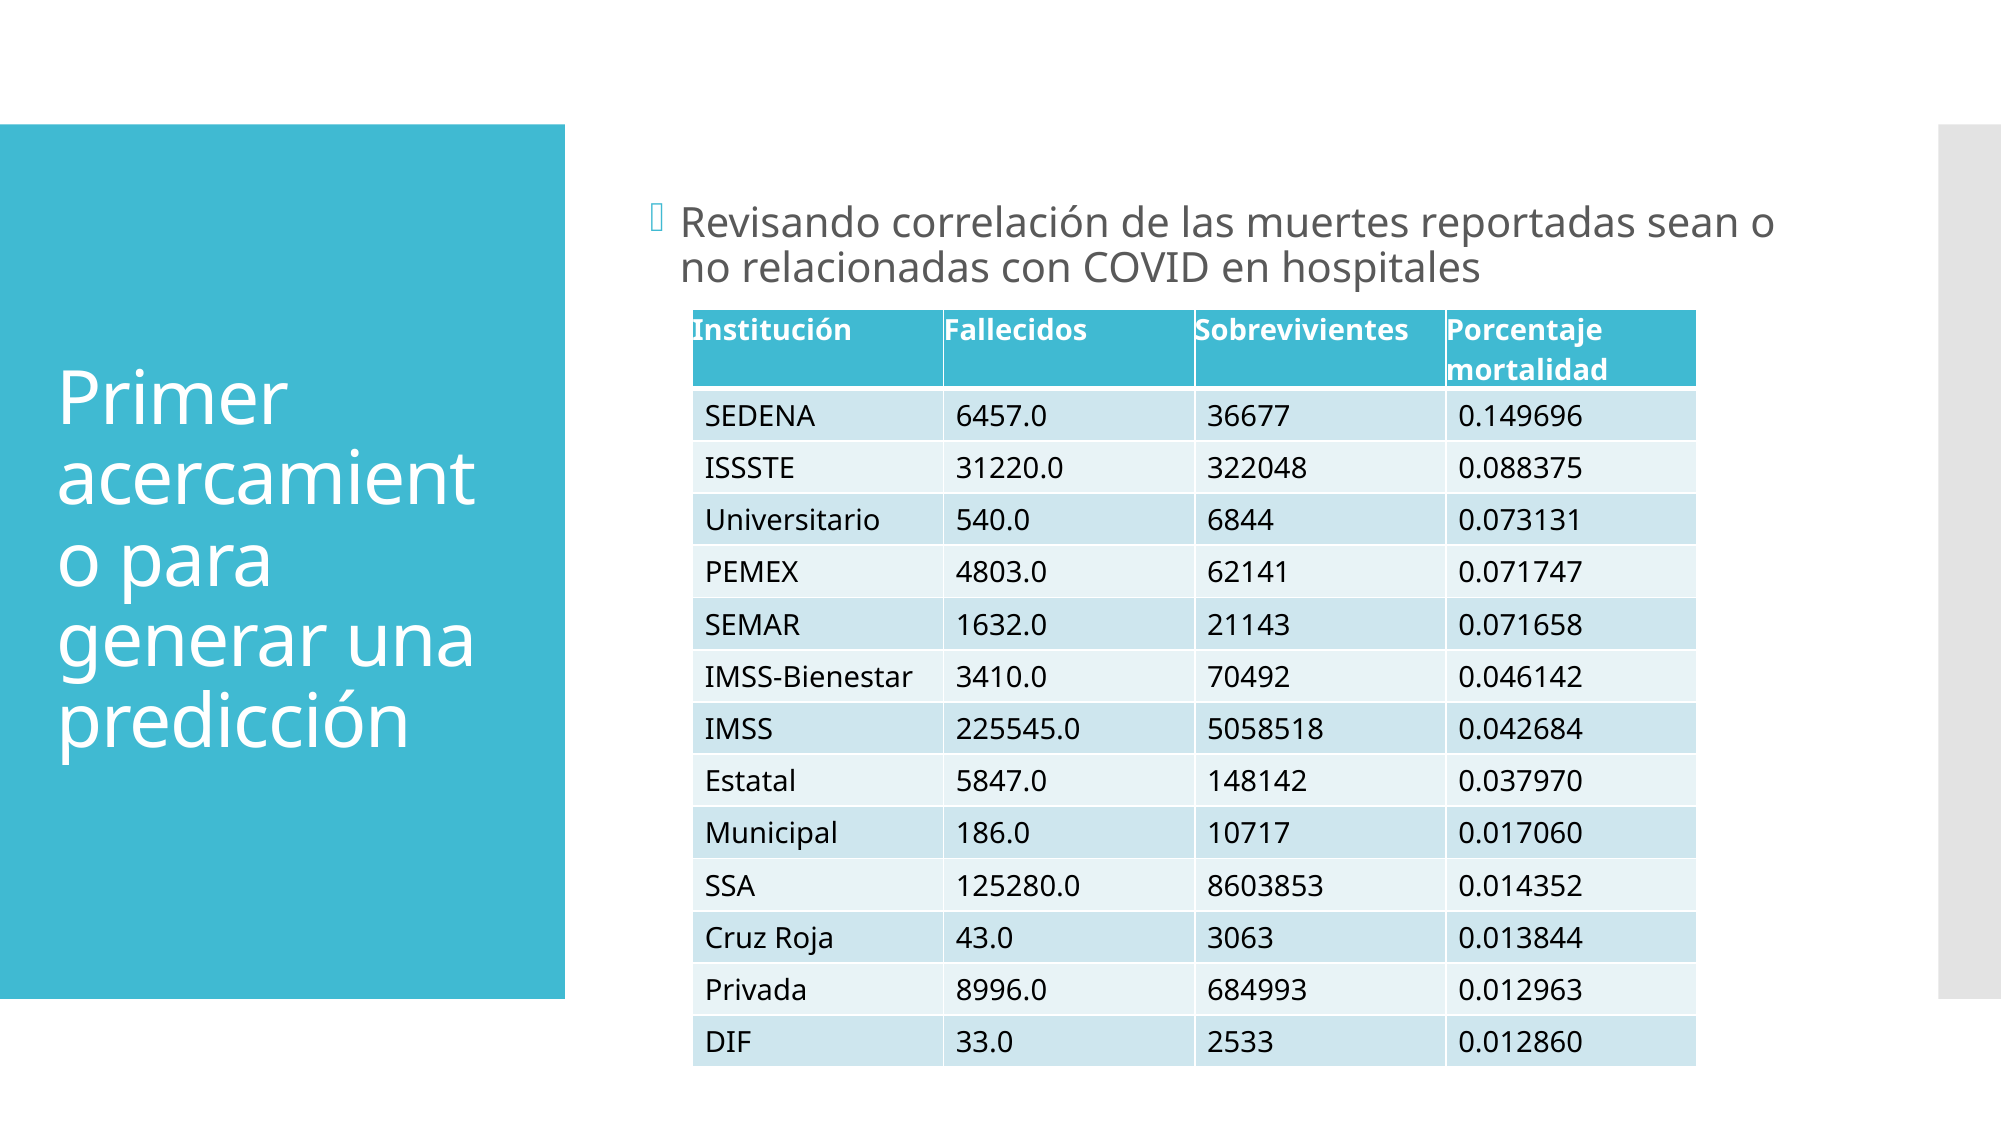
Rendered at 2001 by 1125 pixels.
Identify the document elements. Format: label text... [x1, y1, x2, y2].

table_cell 0.012963 [1447, 964, 1696, 1014]
table_cell 6457.0 [944, 391, 1194, 440]
table_cell 0.014352 [1447, 859, 1696, 910]
table_cell 225545.0 [944, 703, 1194, 753]
table_cell ISSSTE [693, 442, 943, 492]
table_cell 0.071747 [1447, 546, 1696, 597]
table_cell 0.046142 [1447, 651, 1696, 701]
table_cell 0.149696 [1447, 391, 1696, 440]
table_cell 4803.0 [944, 546, 1194, 597]
table_cell 0.037970 [1447, 755, 1696, 805]
table_cell 2533 [1196, 1016, 1445, 1066]
table_cell 33.0 [944, 1016, 1194, 1066]
table_cell 148142 [1196, 755, 1445, 805]
table_cell 8603853 [1196, 859, 1445, 910]
table_cell 10717 [1196, 807, 1445, 858]
table_cell 322048 [1196, 442, 1445, 492]
table_cell Municipal [693, 807, 943, 858]
table_cell PEMEX [693, 546, 943, 597]
table_cell 0.012860 [1447, 1016, 1696, 1066]
table_cell 62141 [1196, 546, 1445, 597]
table_cell 8996.0 [944, 964, 1194, 1014]
table_cell 5058518 [1196, 703, 1445, 753]
table_header Sobrevivientes [1196, 310, 1445, 386]
table_cell SSA [693, 859, 943, 910]
table_cell 684993 [1196, 964, 1445, 1014]
table_cell 3410.0 [944, 651, 1194, 701]
table_header Fallecidos [944, 310, 1194, 386]
table_cell DIF [693, 1016, 943, 1066]
table_cell 0.073131 [1447, 494, 1696, 544]
table_cell IMSS-Bienestar [693, 651, 943, 701]
table_cell IMSS [693, 703, 943, 753]
table_cell Universitario [693, 494, 943, 544]
table_cell 3063 [1196, 912, 1445, 962]
table_header Porcentaje mortalidad [1447, 310, 1696, 386]
table_cell Cruz Roja [693, 912, 943, 962]
list Revisando correlación de las muertes reportadas sean o no relacionadas con COVID en hospitales [634, 141, 1835, 982]
table_cell 36677 [1196, 391, 1445, 440]
table_cell 6844 [1196, 494, 1445, 544]
table_cell 0.017060 [1447, 807, 1696, 858]
table_cell 21143 [1196, 598, 1445, 649]
table_cell 186.0 [944, 807, 1194, 858]
table_cell 125280.0 [944, 859, 1194, 910]
table_cell Estatal [693, 755, 943, 805]
table_cell Privada [693, 964, 943, 1014]
table_cell 540.0 [944, 494, 1194, 544]
table_cell 1632.0 [944, 598, 1194, 649]
table_cell SEMAR [693, 598, 943, 649]
table_cell 70492 [1196, 651, 1445, 701]
table_cell 0.013844 [1447, 912, 1696, 962]
table_cell 0.042684 [1447, 703, 1696, 753]
table_cell 31220.0 [944, 442, 1194, 492]
table_header Institución [693, 310, 943, 386]
table_cell 43.0 [944, 912, 1194, 962]
title Primer acercamiento para generar una predicción [41, 184, 525, 940]
table_cell 0.071658 [1447, 598, 1696, 649]
table_cell 5847.0 [944, 755, 1194, 805]
table_cell 0.088375 [1447, 442, 1696, 492]
table_cell SEDENA [693, 391, 943, 440]
